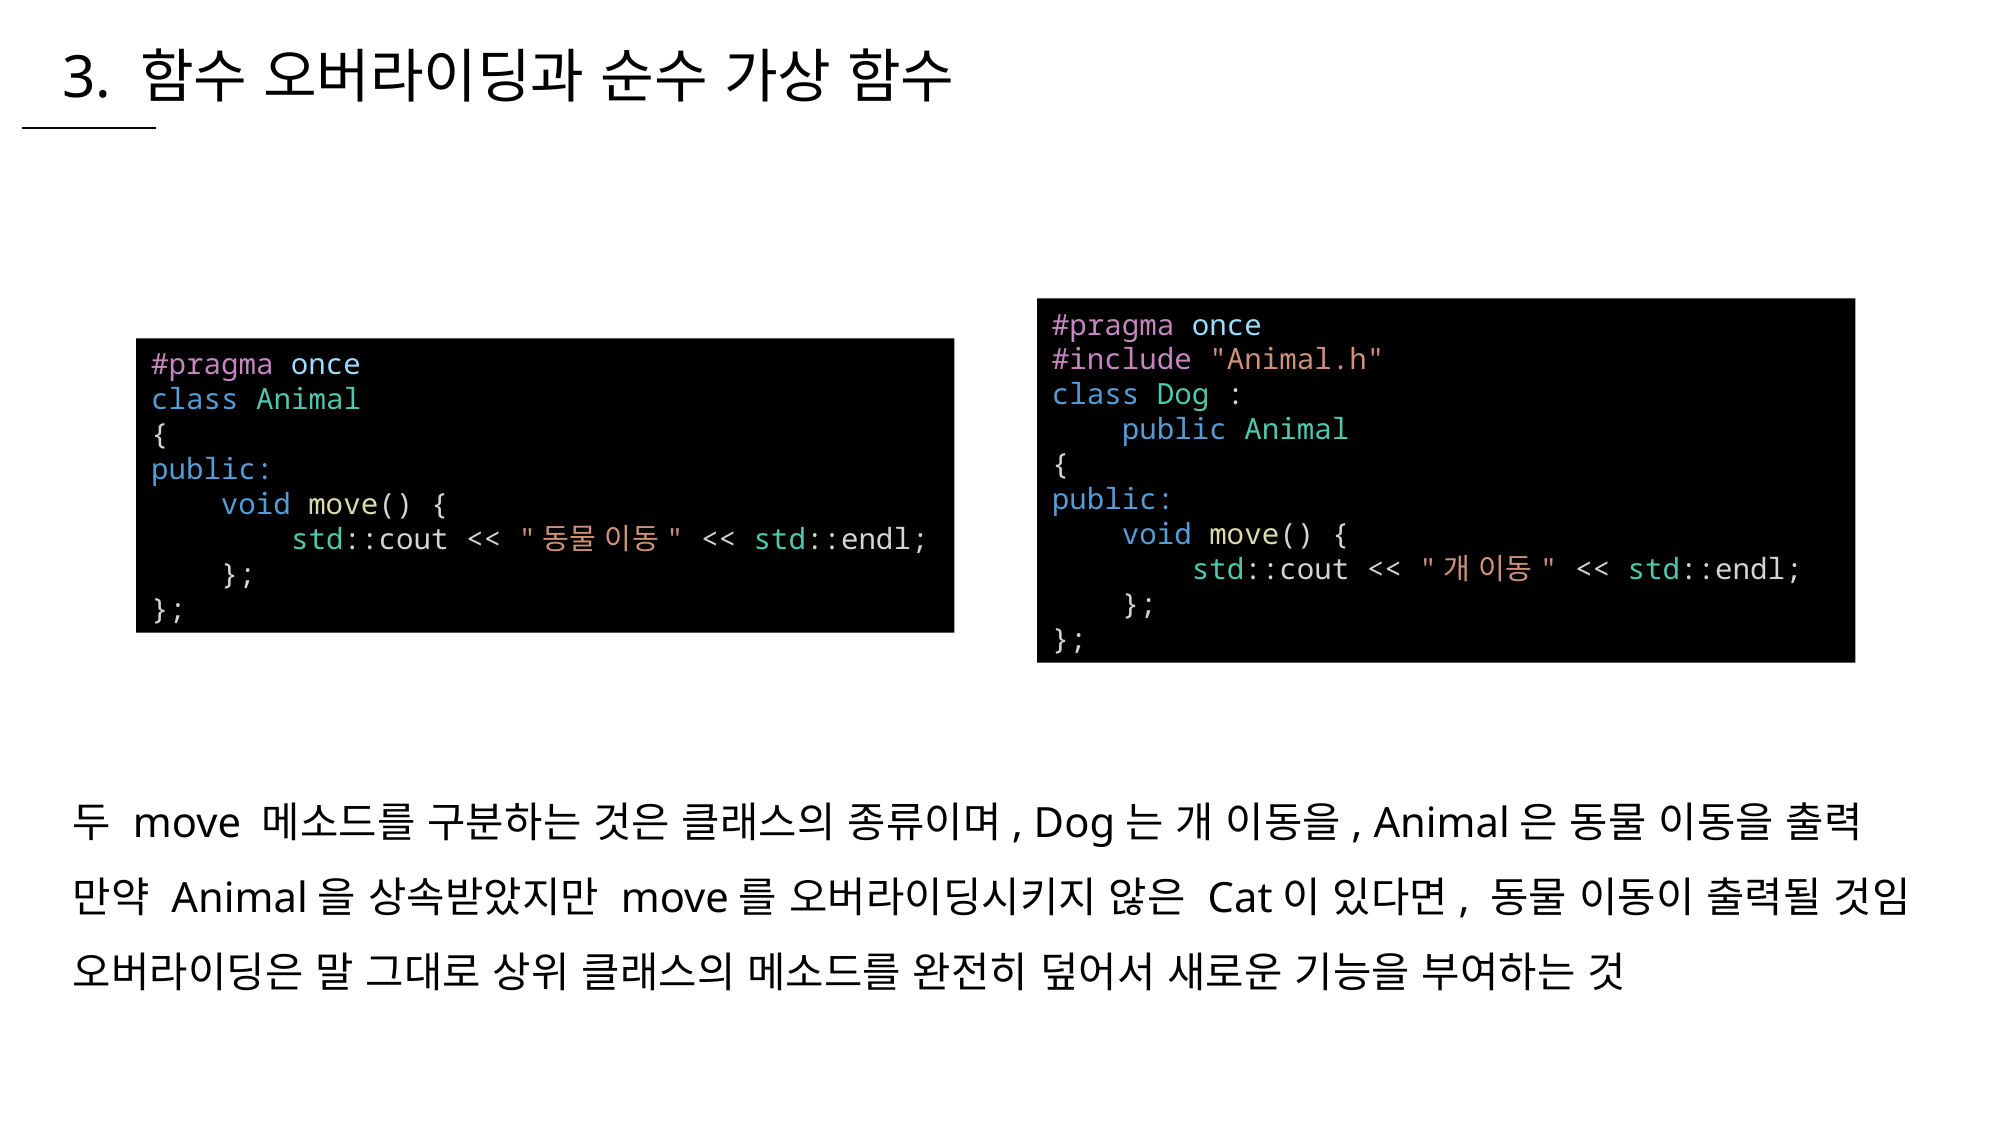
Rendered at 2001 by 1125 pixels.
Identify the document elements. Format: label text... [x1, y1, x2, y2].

text_box #pragma once class Animal { public: void move() { std::cout << "동물 이동" << std::endl; }; }; [136, 338, 955, 633]
text_box #pragma once #include "Animal.h" class Dog : public Animal { public: void move() { std::cout << "개 이동" << std::endl; }; }; [1037, 298, 1856, 663]
text_box 3. 함수 오버라이딩과 순수 가상 함수 [47, 31, 970, 117]
text_box 두 move 메소드를 구분하는 것은 클래스의 종류이며, Dog는 개 이동을, Animal은 동물 이동을 출력 만약 Animal을 상속받았지만 move를 오버라이딩시키지 않은 Cat이 있다면, 동물 이동이 출력될 것임 오버라이딩은 말 그대로 상위 클래스의 메소드를 완전히 덮어서 새로운 기능을 부여하는 것 [57, 763, 1926, 1004]
